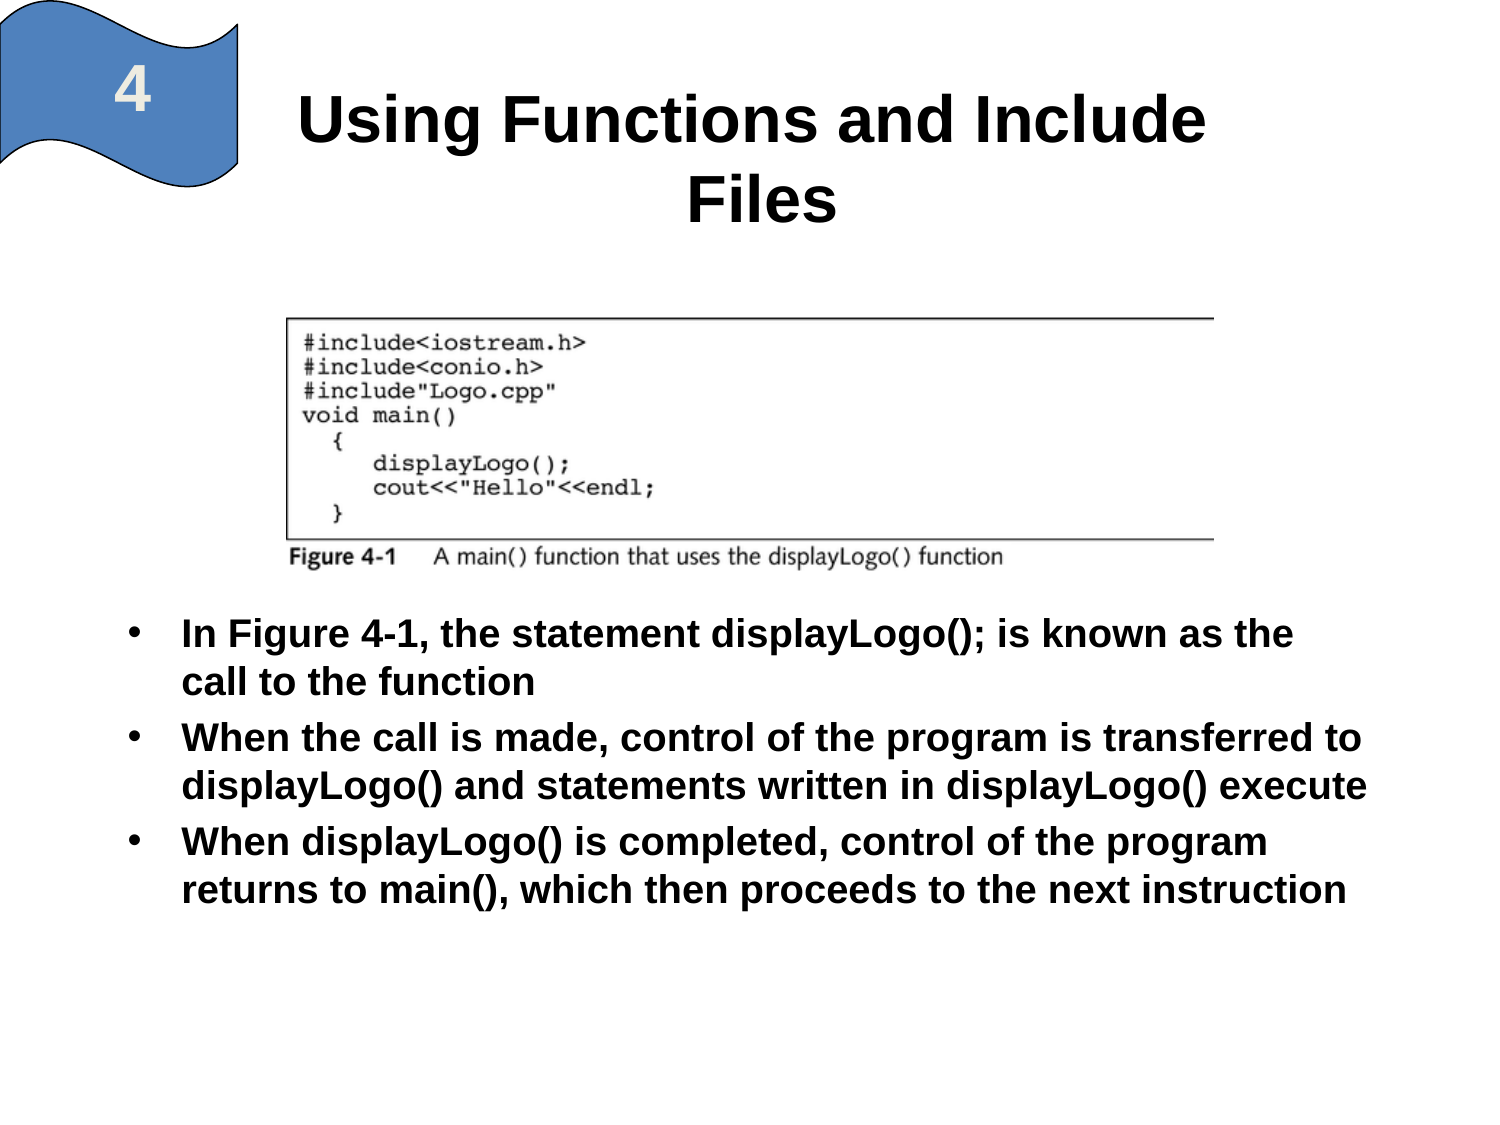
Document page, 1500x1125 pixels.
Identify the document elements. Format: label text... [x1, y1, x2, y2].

text_box [0, 0, 238, 187]
title Using Functions and Include Files [125, 62, 1400, 250]
text_box 4 [100, 36, 167, 132]
list In Figure 4-1, the statement displayLogo(); is known as the call to the function When the call is made, control of the program is transferred to displayLogo() and statements written in displayLogo() execute When displayLogo() is completed, control of the program returns to main(), which then proceeds to the next instruction [112, 600, 1388, 1000]
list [286, 312, 1214, 576]
